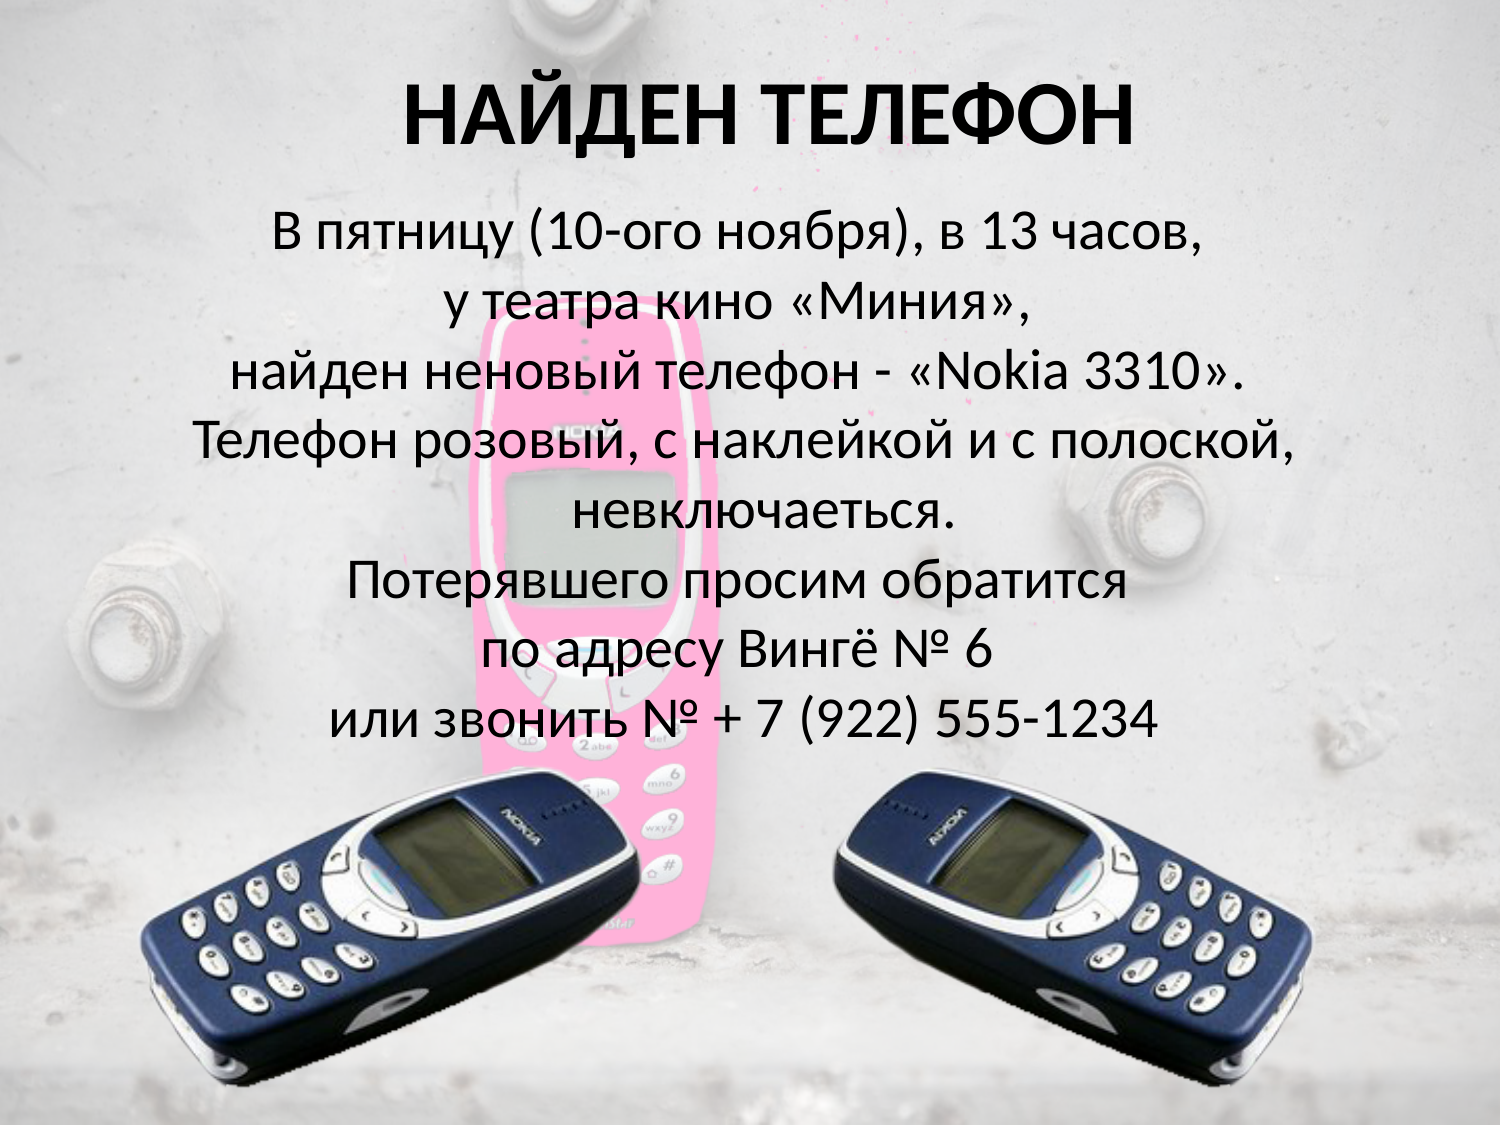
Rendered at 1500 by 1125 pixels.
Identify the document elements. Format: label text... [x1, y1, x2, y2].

title найден телефон [230, 30, 1331, 184]
picture [100, 699, 668, 1125]
picture [808, 699, 1352, 1125]
list В пятницу (10-ого ноября), в 13 часов, у театра кино «Миния», найден неновый телефон - «Nokia 3310». Телефон розовый, с наклейкой и с полоской, невключаеться. Потерявшего просим обратится по адресу Вингё № 6 или звонить № + 7 (922) 555-1234 [29, 184, 1459, 758]
